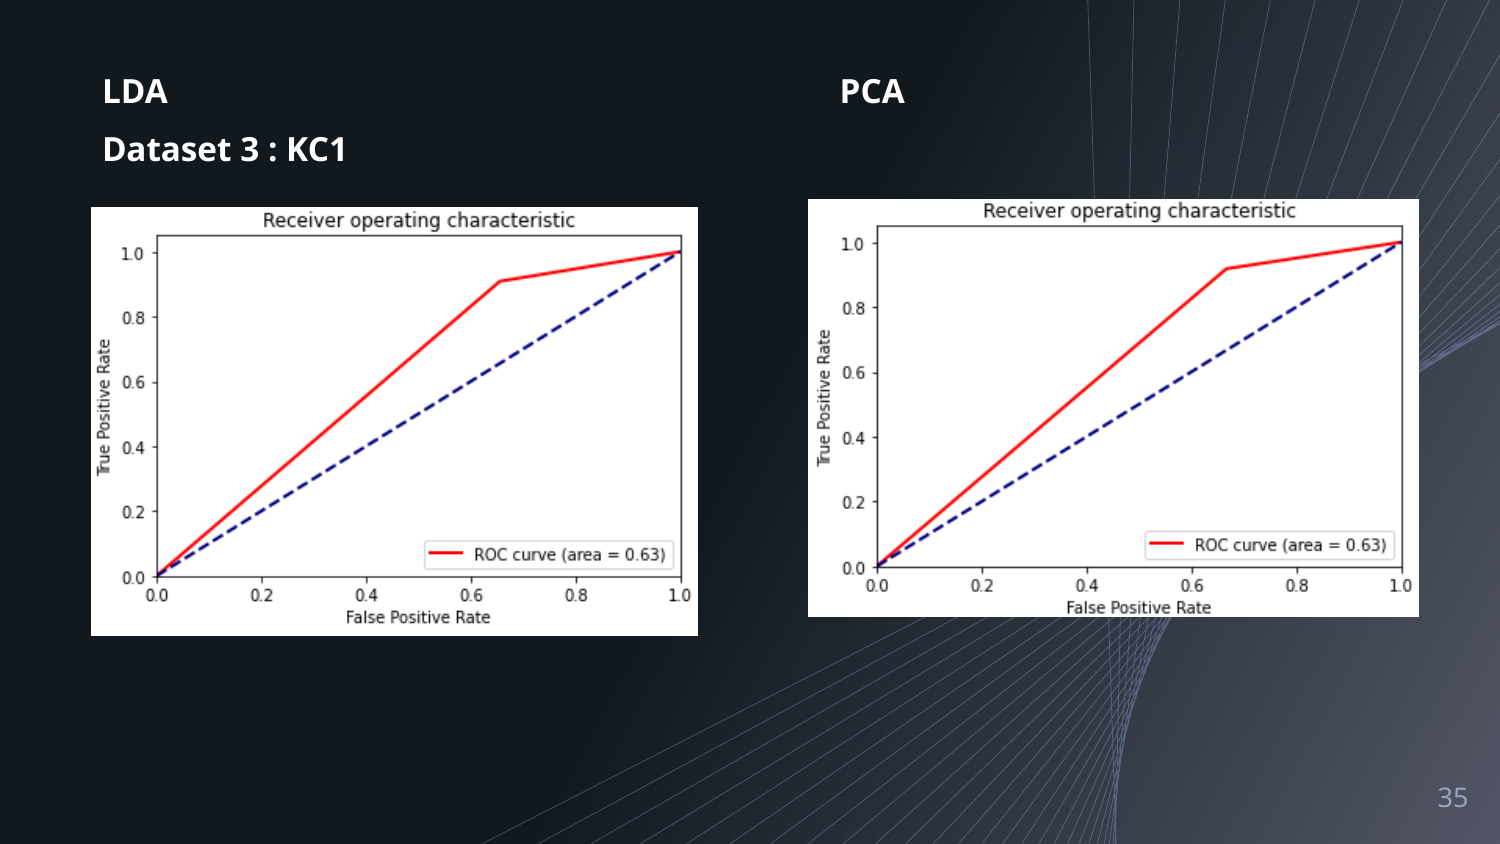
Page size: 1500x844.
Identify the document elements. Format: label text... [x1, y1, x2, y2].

picture [808, 199, 1419, 618]
slide_number ‹#› [1378, 766, 1469, 832]
picture [91, 207, 699, 637]
list LDA PCA Dataset 3 : KC1 [102, 63, 1305, 725]
